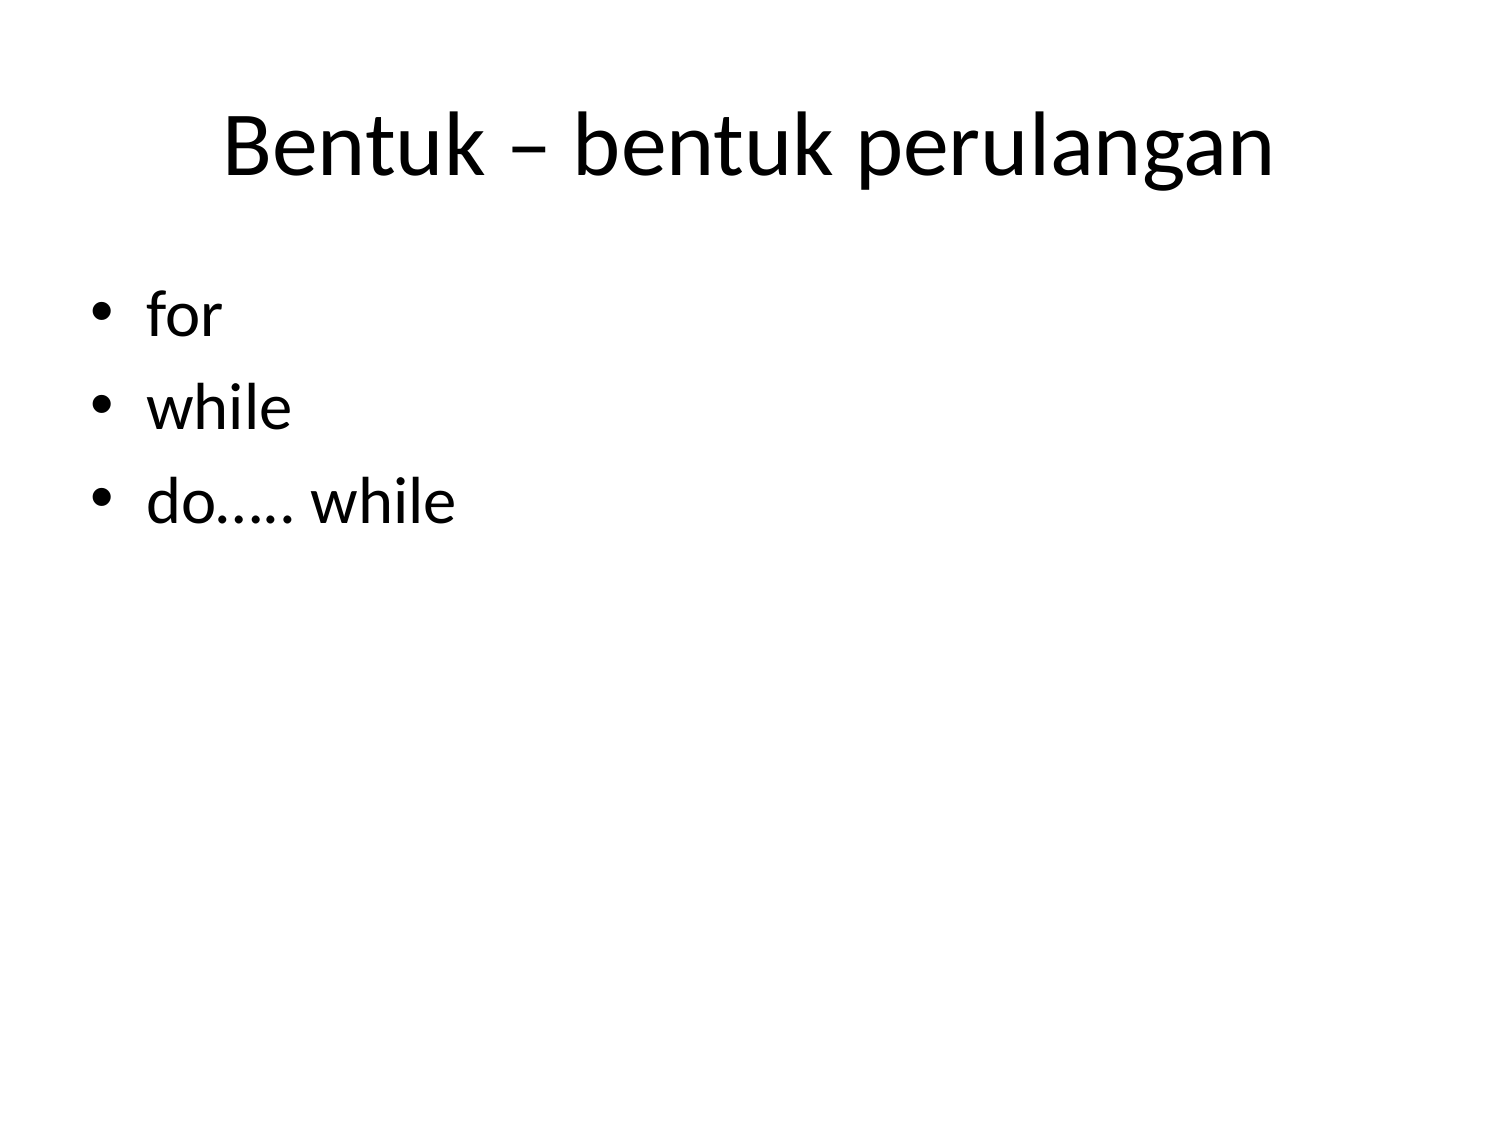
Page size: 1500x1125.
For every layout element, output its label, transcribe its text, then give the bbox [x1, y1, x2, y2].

title Bentuk – bentuk perulangan [75, 45, 1425, 233]
list for while do….. while [75, 262, 1425, 1005]
